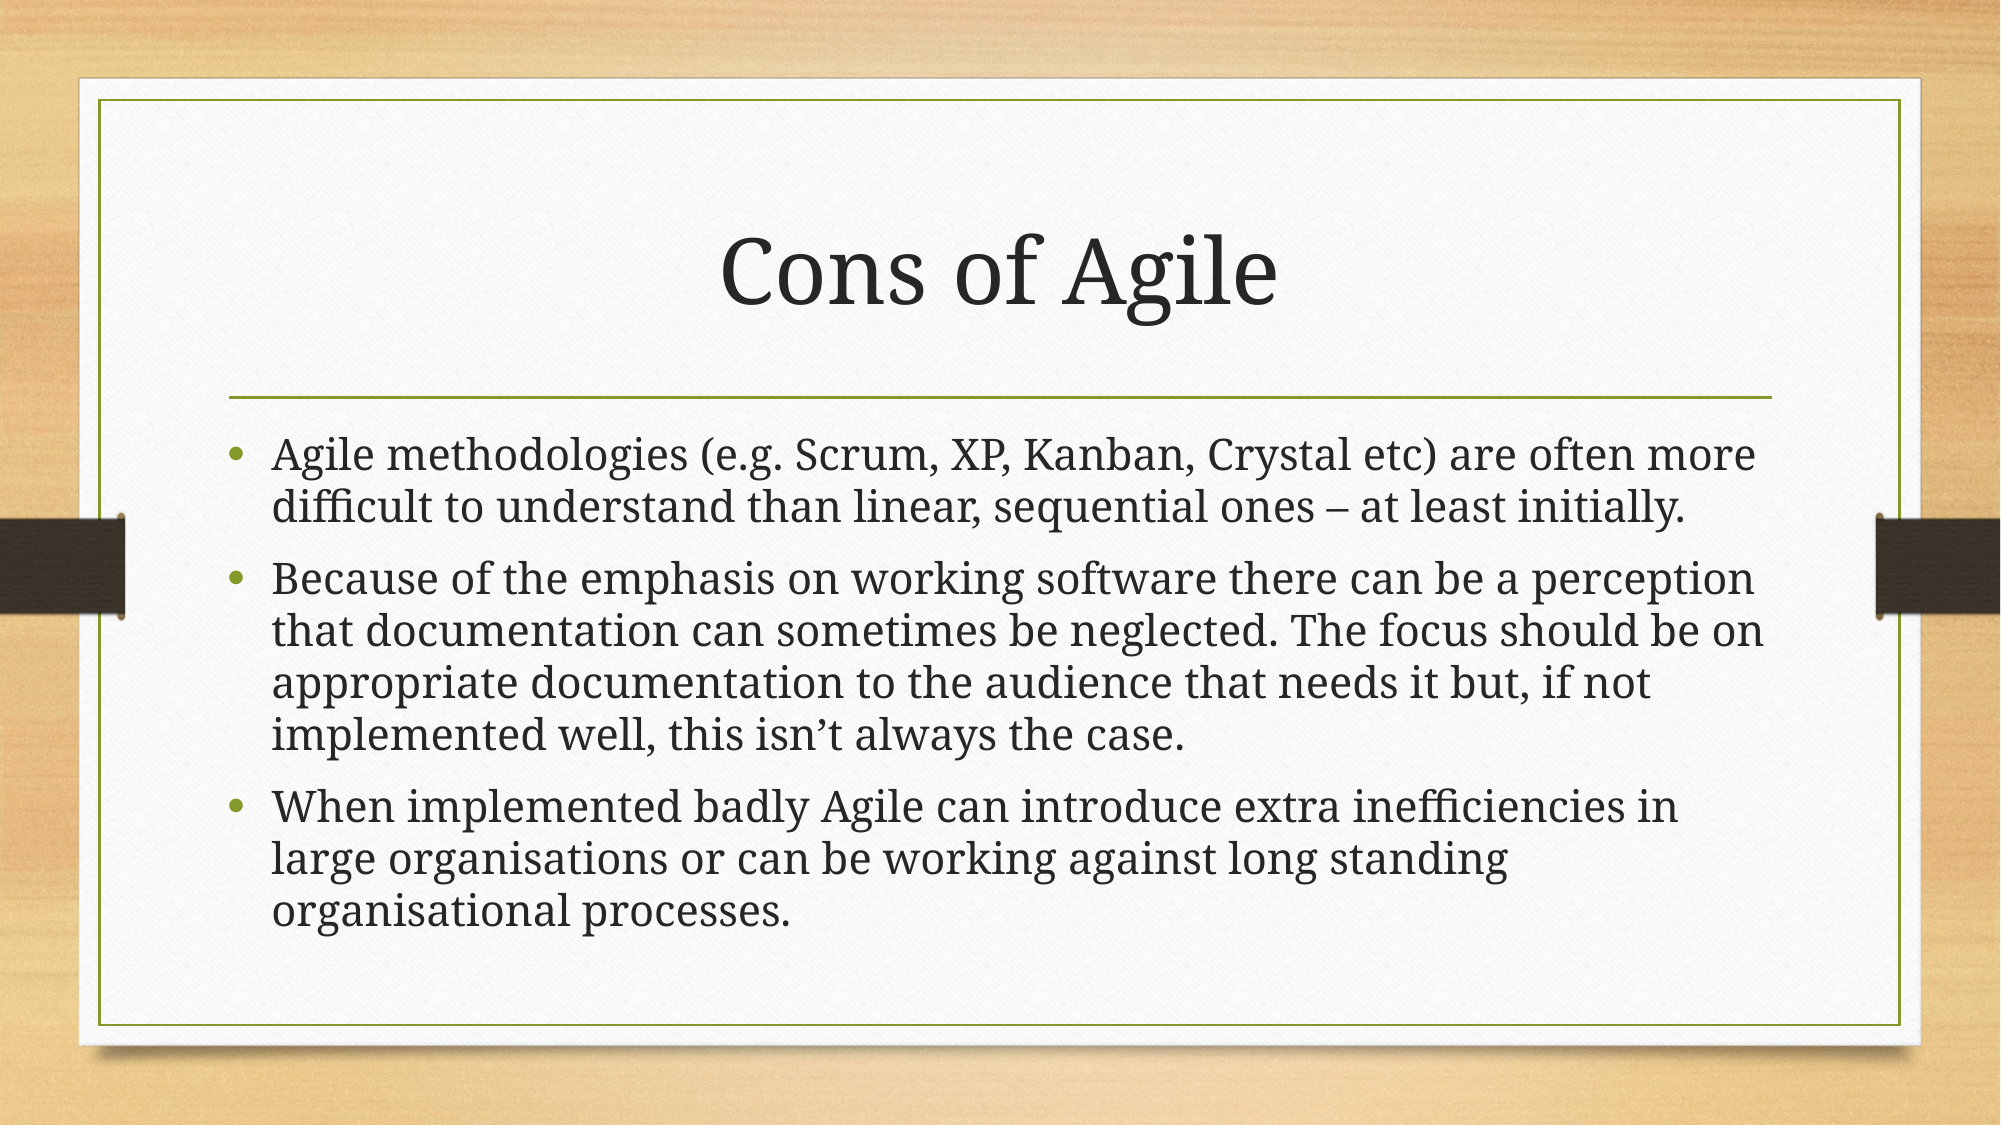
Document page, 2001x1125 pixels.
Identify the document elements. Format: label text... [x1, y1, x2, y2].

picture [0, 0, 2001, 1125]
title Cons of Agile [212, 161, 1788, 375]
list Agile methodologies (e.g. Scrum, XP, Kanban, Crystal etc) are often more difficult to understand than linear, sequential ones – at least initially. Because of the emphasis on working software there can be a perception that documentation can sometimes be neglected. The focus should be on appropriate documentation to the audience that needs it but, if not implemented well, this isn’t always the case. When implemented badly Agile can introduce extra inefficiencies in large organisations or can be working against long standing organisational processes. [212, 419, 1788, 964]
